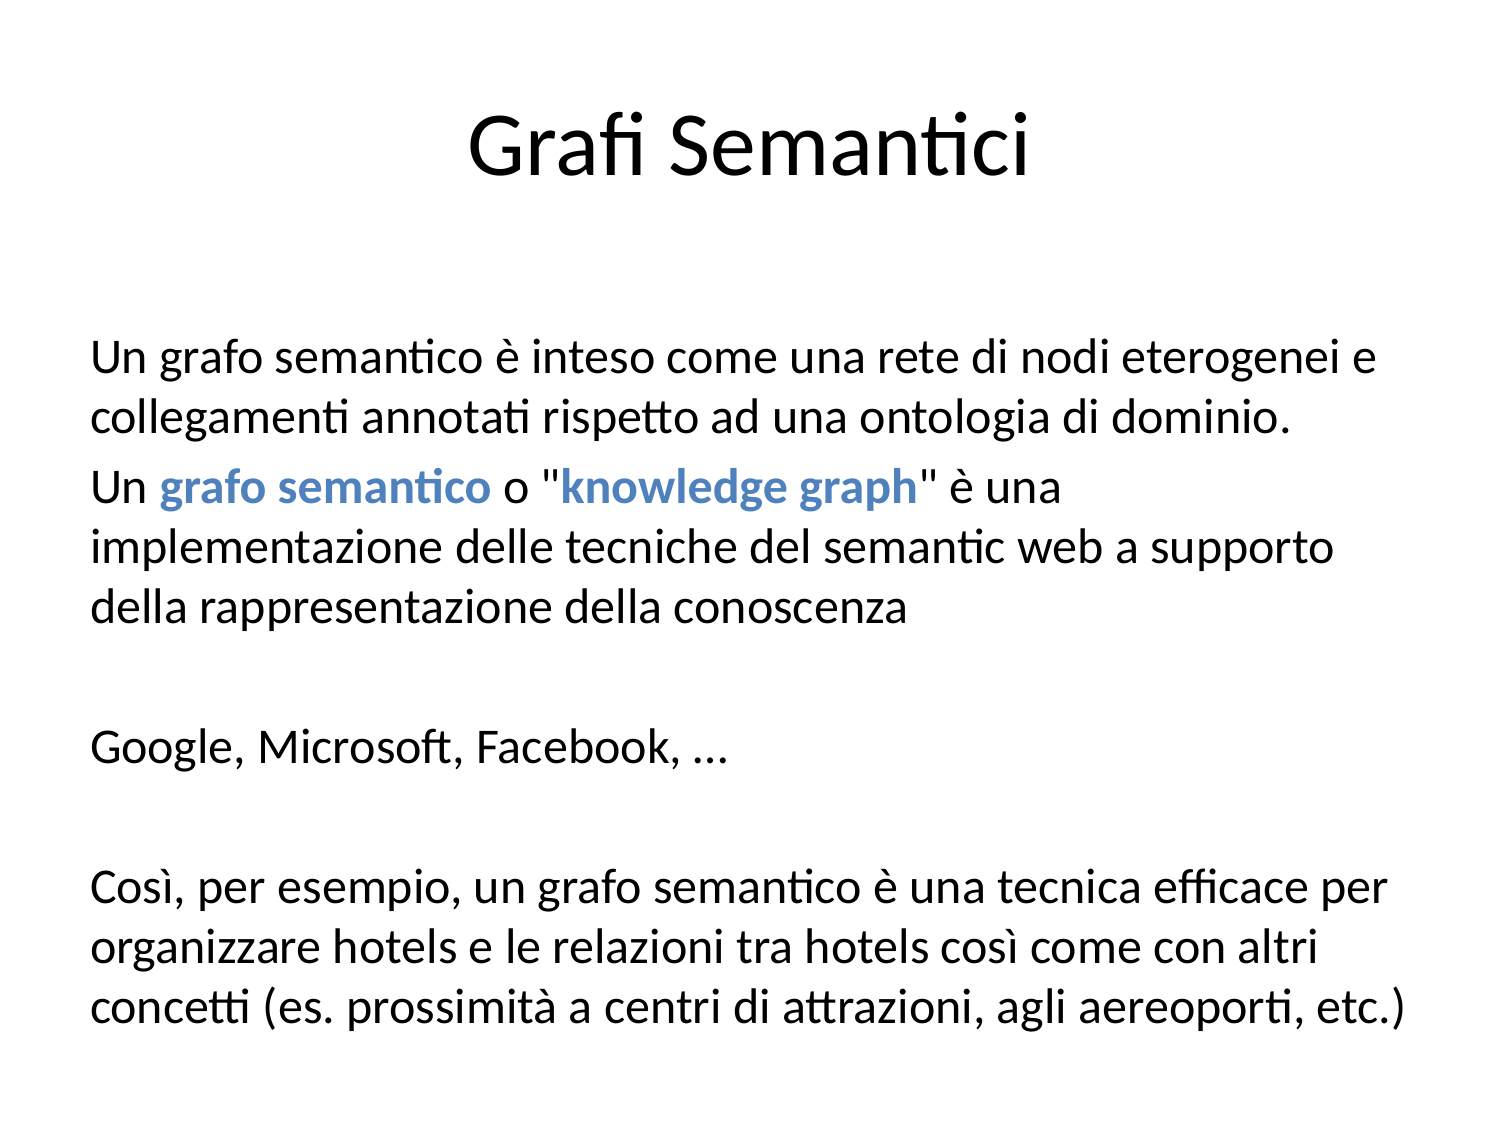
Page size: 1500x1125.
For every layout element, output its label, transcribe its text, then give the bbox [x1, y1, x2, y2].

list Un grafo semantico è inteso come una rete di nodi eterogenei e collegamenti annotati rispetto ad una ontologia di dominio. Un grafo semantico o "knowledge graph" è una implementazione delle tecniche del semantic web a supporto della rappresentazione della conoscenza Google, Microsoft, Facebook, … Così, per esempio, un grafo semantico è una tecnica efficace per organizzare hotels e le relazioni tra hotels così come con altri concetti (es. prossimità a centri di attrazioni, agli aereoporti, etc.) [75, 316, 1425, 1059]
title Grafi Semantici [75, 45, 1425, 233]
